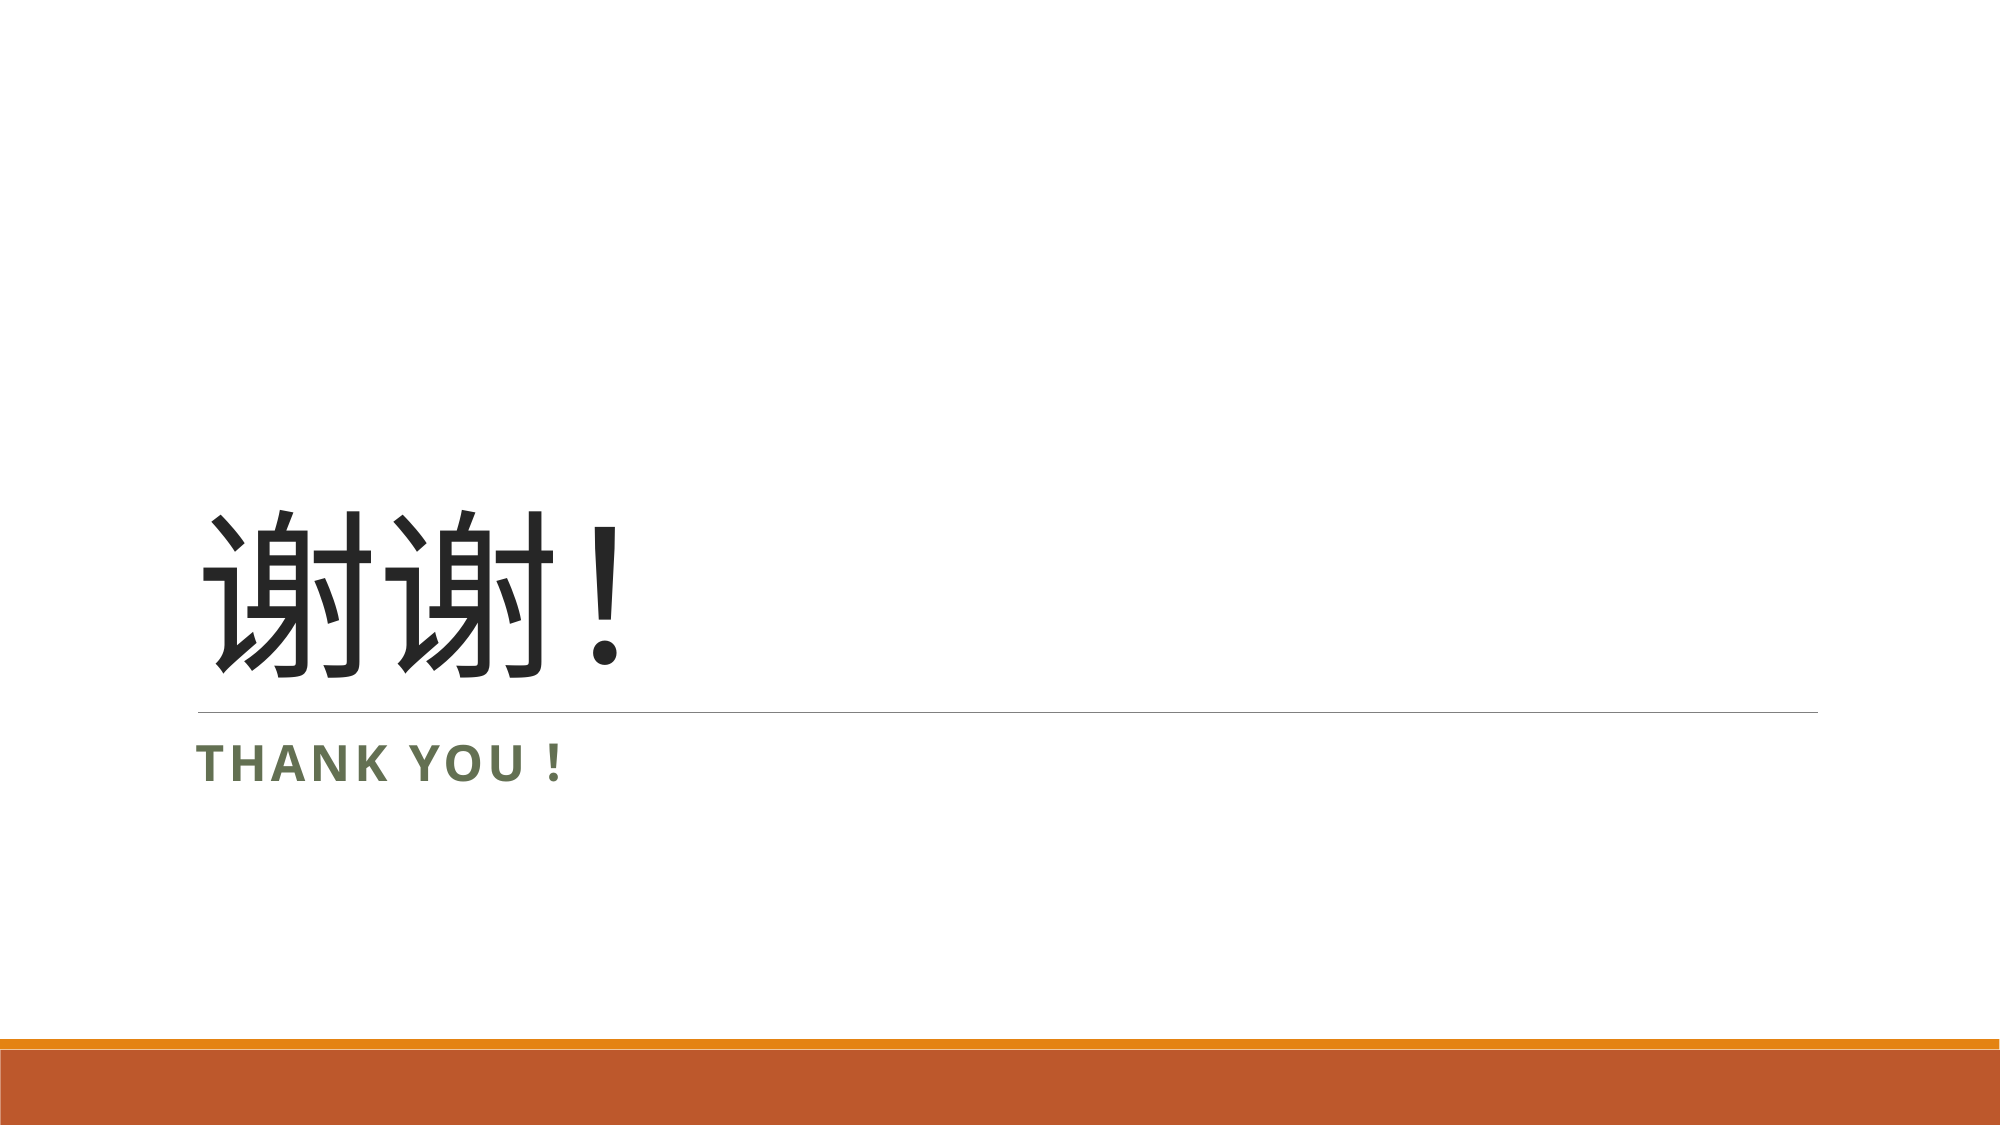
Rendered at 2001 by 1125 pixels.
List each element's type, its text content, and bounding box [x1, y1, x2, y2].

subtitle Thank you！ [180, 730, 1831, 919]
title 谢谢！ [180, 124, 1830, 710]
